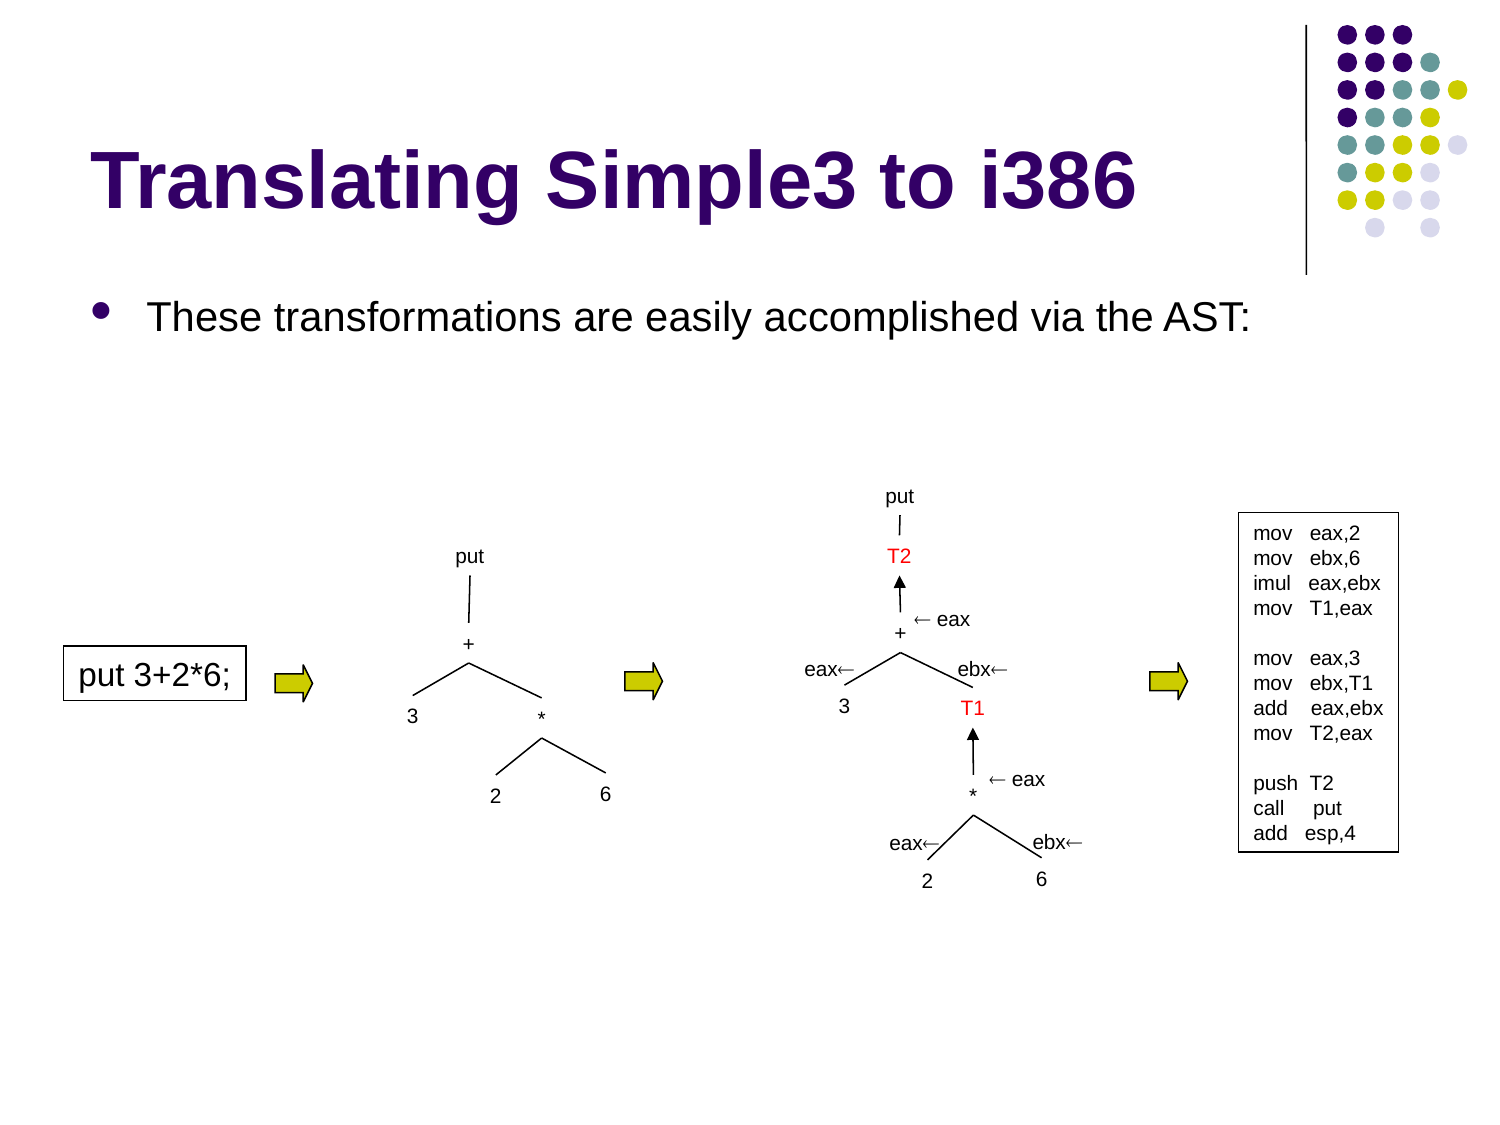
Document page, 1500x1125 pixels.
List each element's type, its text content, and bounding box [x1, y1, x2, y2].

text_box put 3+2*6; [63, 645, 246, 701]
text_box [787, 512, 1401, 863]
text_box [274, 535, 619, 816]
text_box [624, 474, 1063, 901]
title Translating Simple3 to i386 [75, 20, 1313, 233]
list These transformations are easily accomplished via the AST: [75, 282, 1425, 613]
